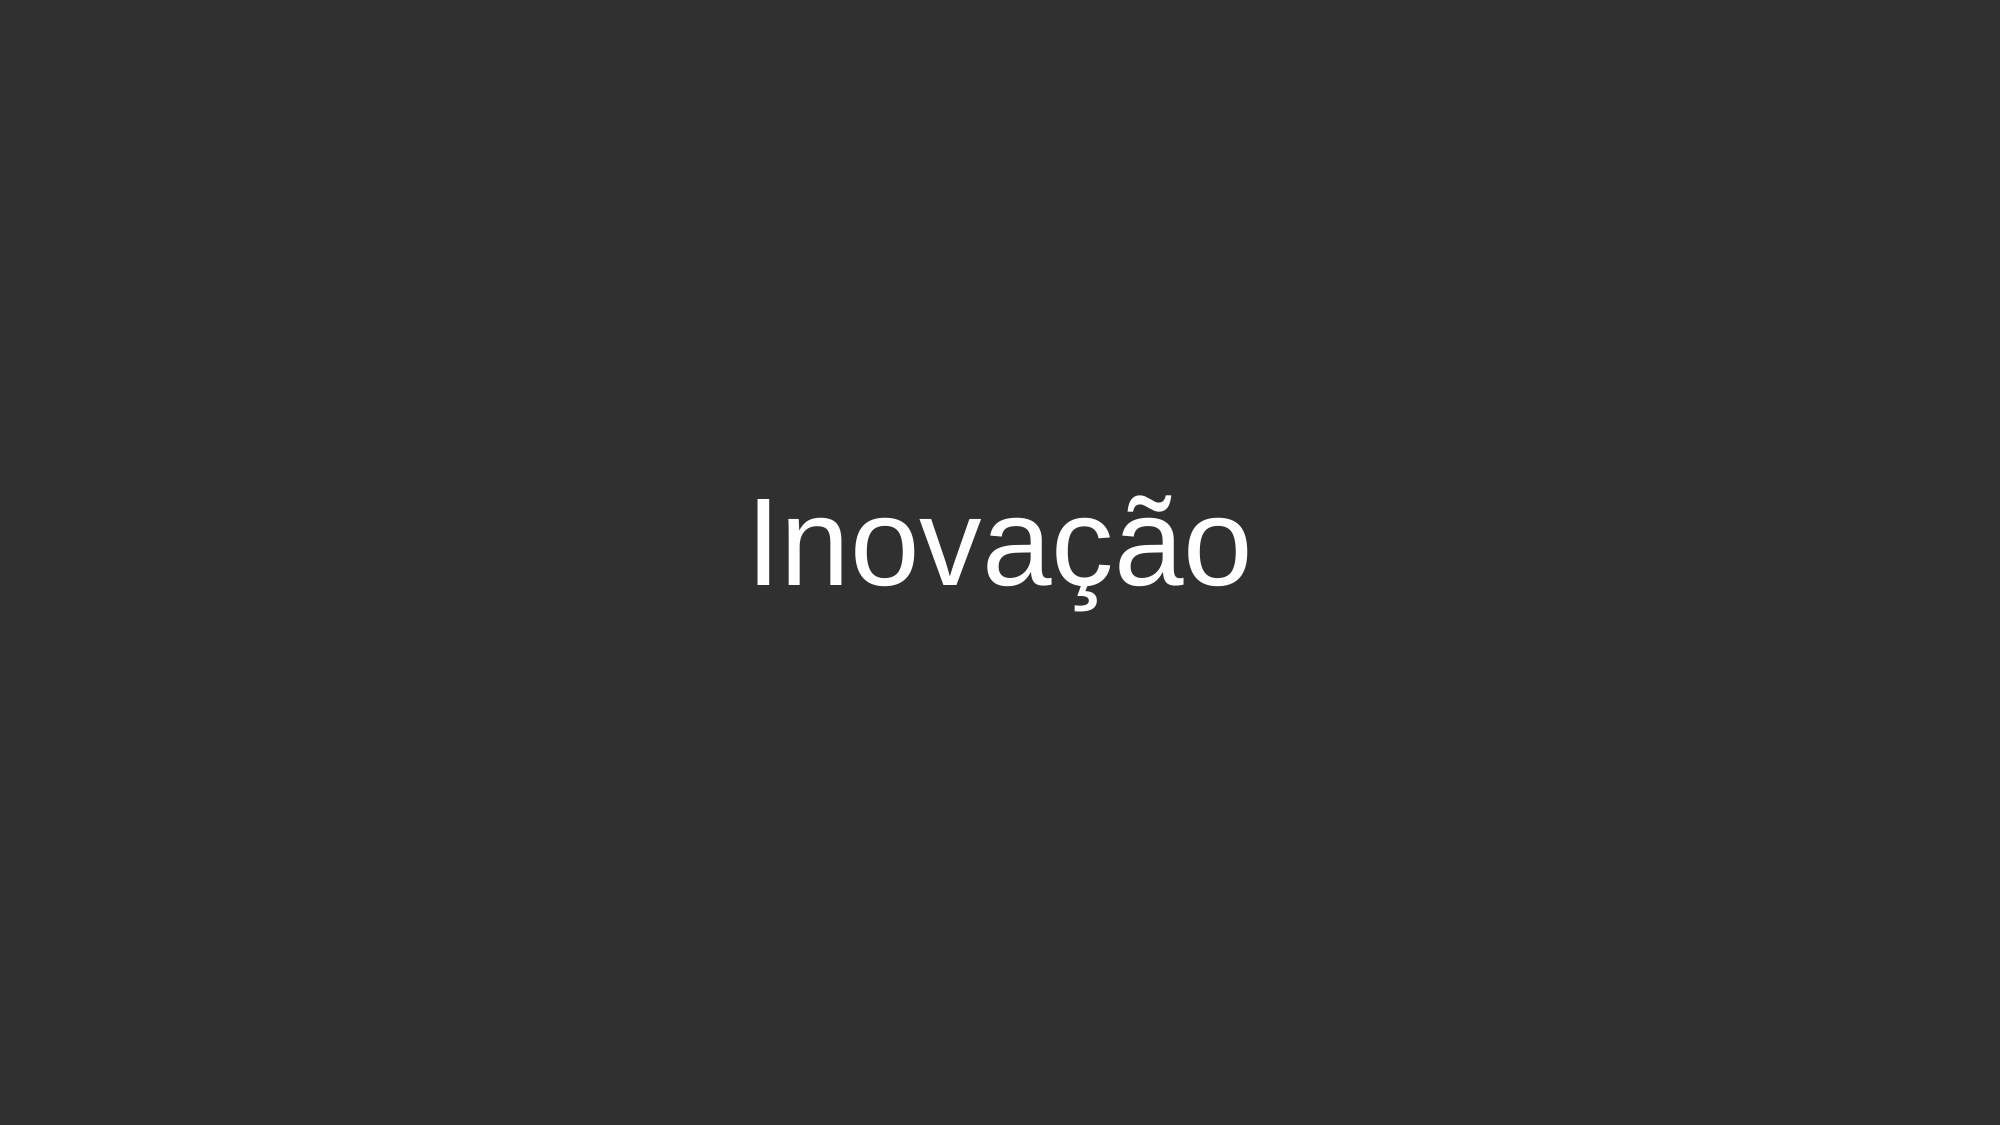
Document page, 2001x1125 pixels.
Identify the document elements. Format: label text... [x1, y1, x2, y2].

text_box Inovação [731, 452, 1269, 618]
